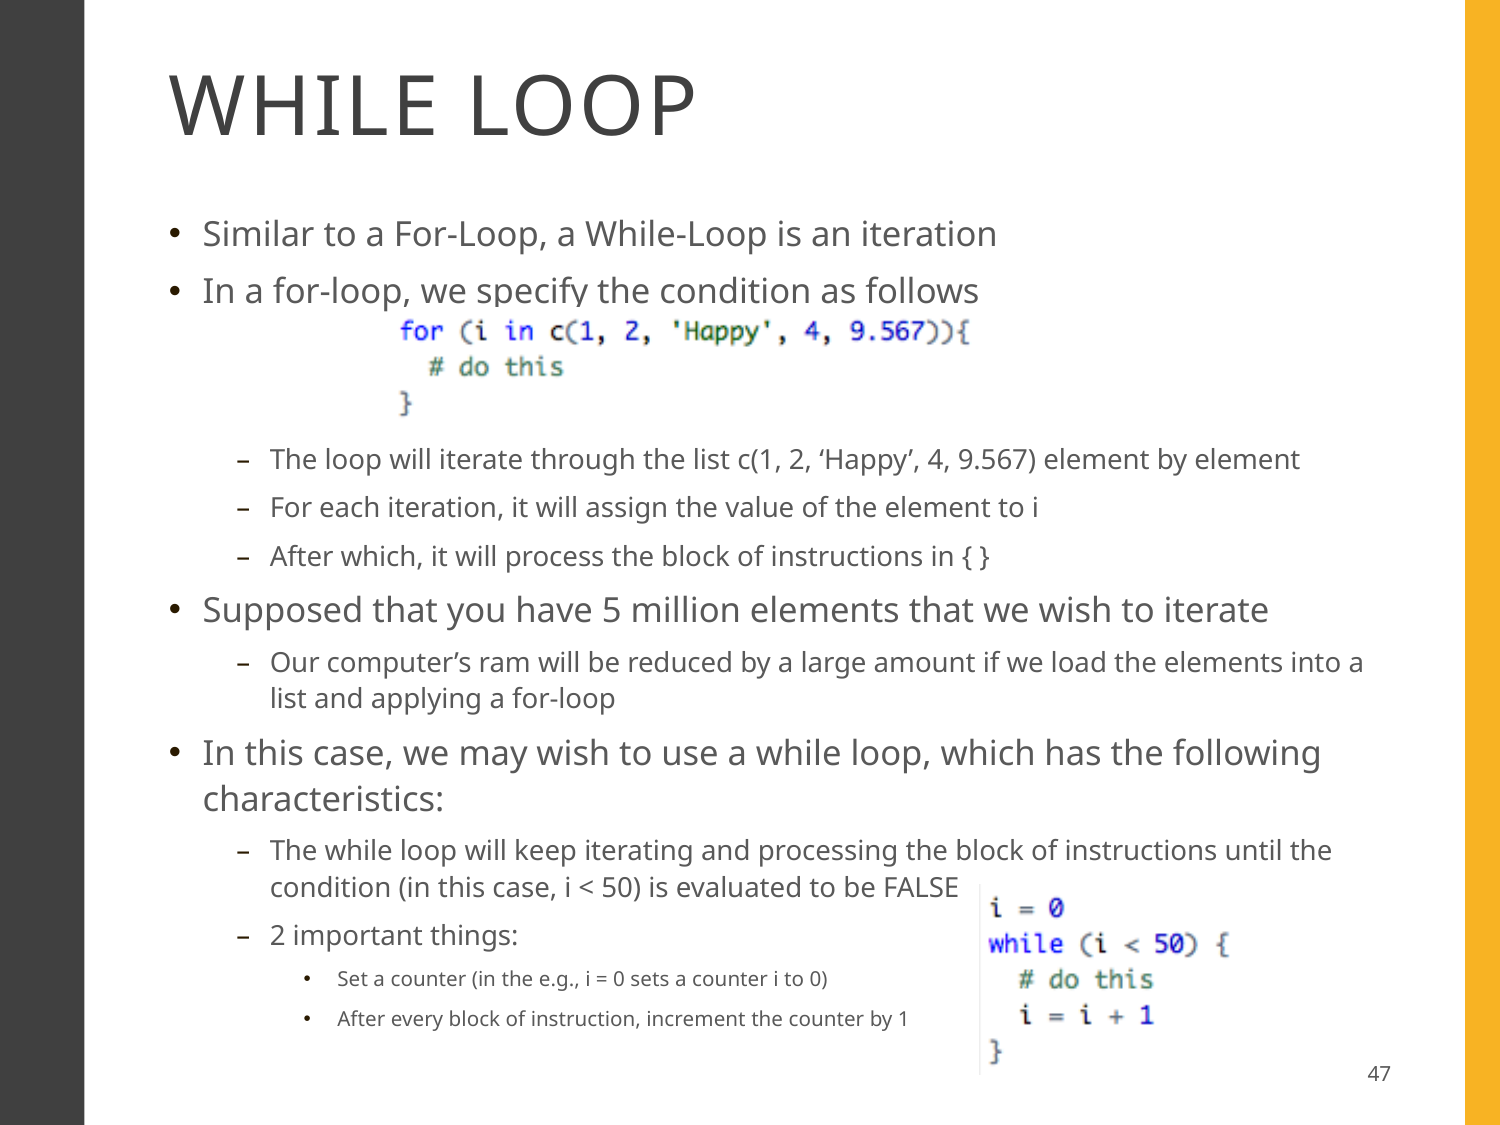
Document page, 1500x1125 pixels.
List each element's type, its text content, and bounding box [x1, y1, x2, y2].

title While loop [154, 19, 1407, 199]
picture [391, 307, 980, 431]
list Similar to a For-Loop, a While-Loop is an iteration In a for-loop, we specify the condition as follows The loop will iterate through the list c(1, 2, ‘Happy’, 4, 9.567) element by element For each iteration, it will assign the value of the element to i After which, it will process the block of instructions in { } Supposed that you have 5 million elements that we wish to iterate Our computer’s ram will be reduced by a large amount if we load the elements into a list and applying a for-loop In this case, we may wish to use a while loop, which has the following characteristics: The while loop will keep iterating and processing the block of instructions until the condition (in this case, i < 50) is evaluated to be FALSE 2 important things: Set a counter (in the e.g., i = 0 sets a counter i to 0) After every block of instruction, increment the counter by 1 [154, 200, 1407, 1046]
slide_number 47 [1059, 1045, 1407, 1103]
picture [979, 884, 1244, 1075]
